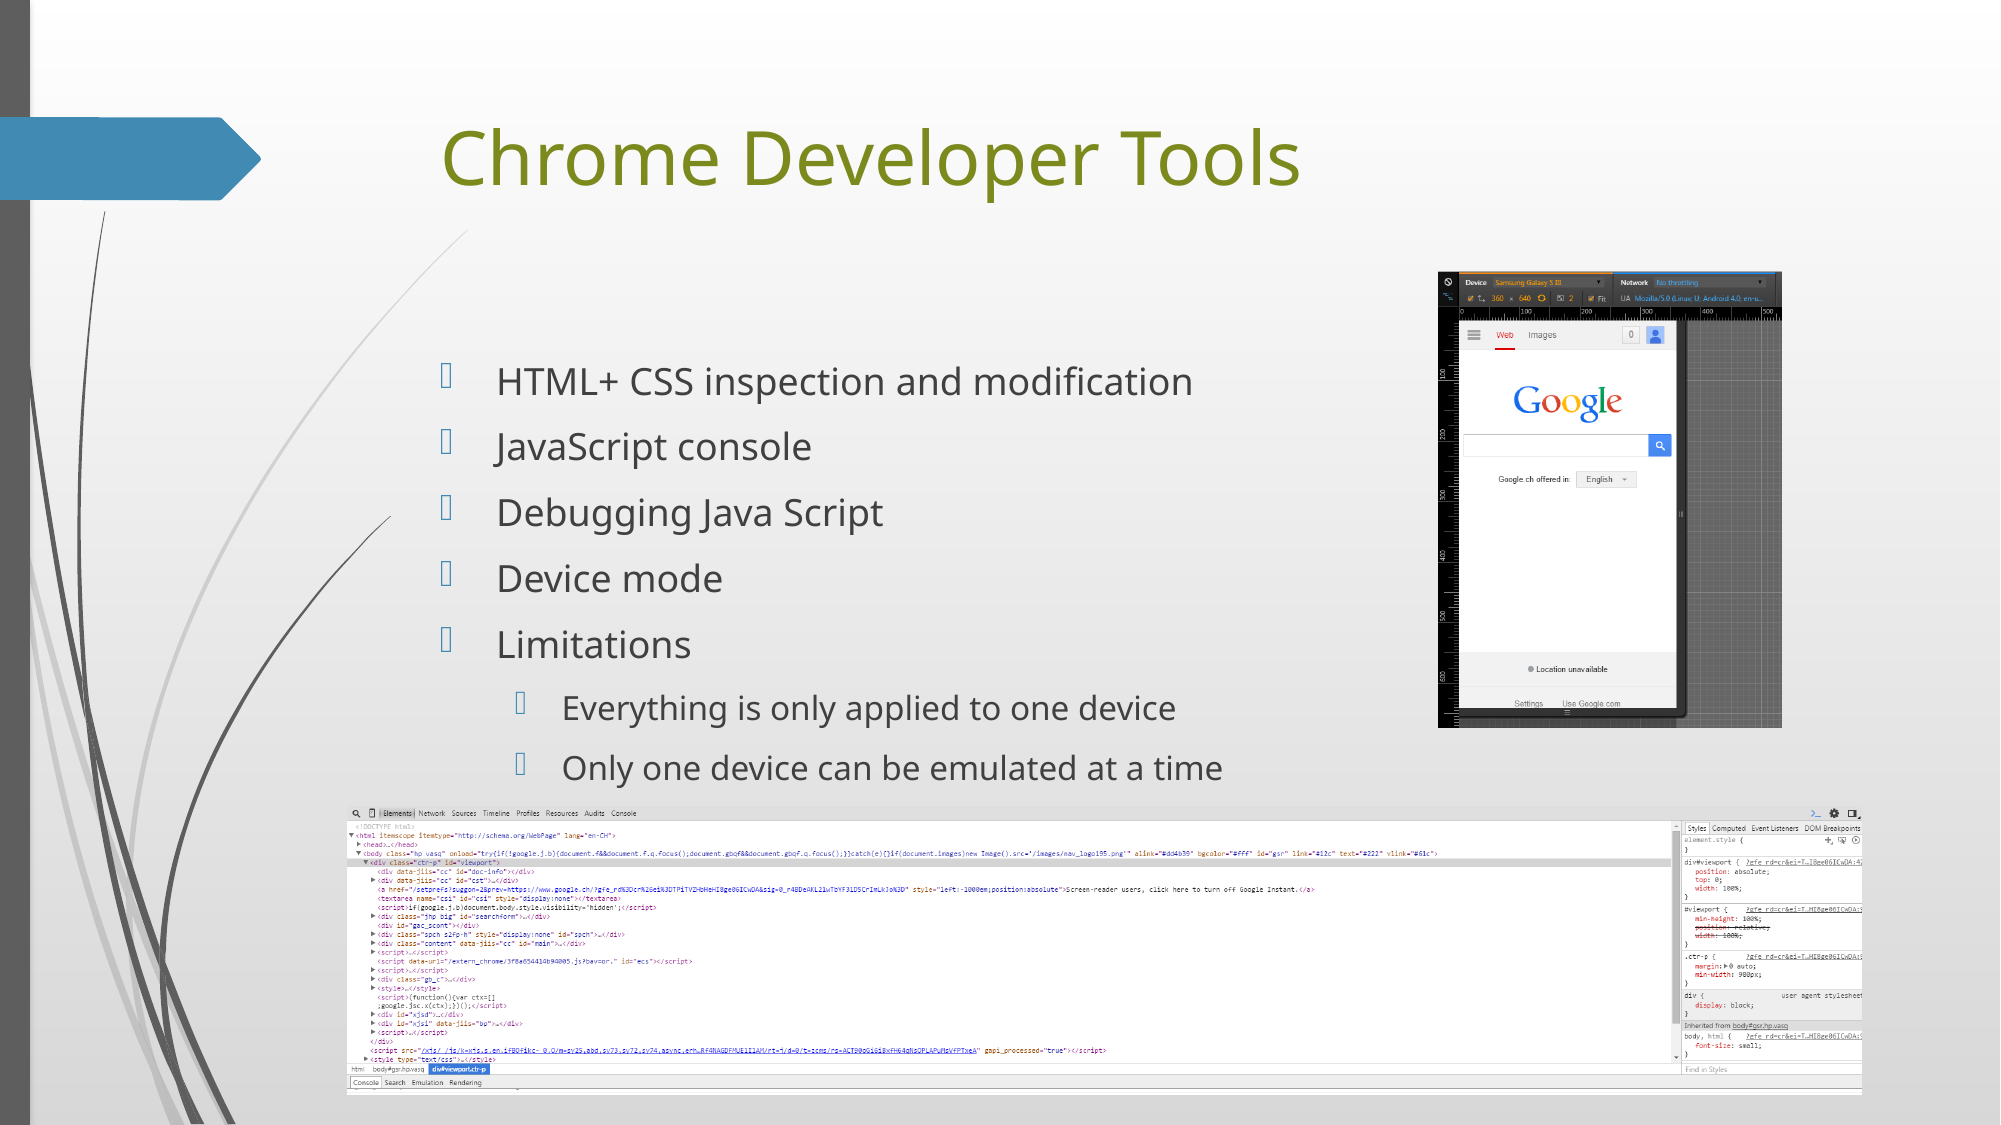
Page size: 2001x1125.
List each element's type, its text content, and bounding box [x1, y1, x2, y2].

picture [1437, 271, 1782, 728]
picture [347, 806, 1862, 1095]
title Chrome Developer Tools [425, 102, 1888, 313]
list HTML+ CSS inspection and modification JavaScript console Debugging Java Script Device mode Limitations Everything is only applied to one device Only one device can be emulated at a time [424, 350, 1888, 807]
